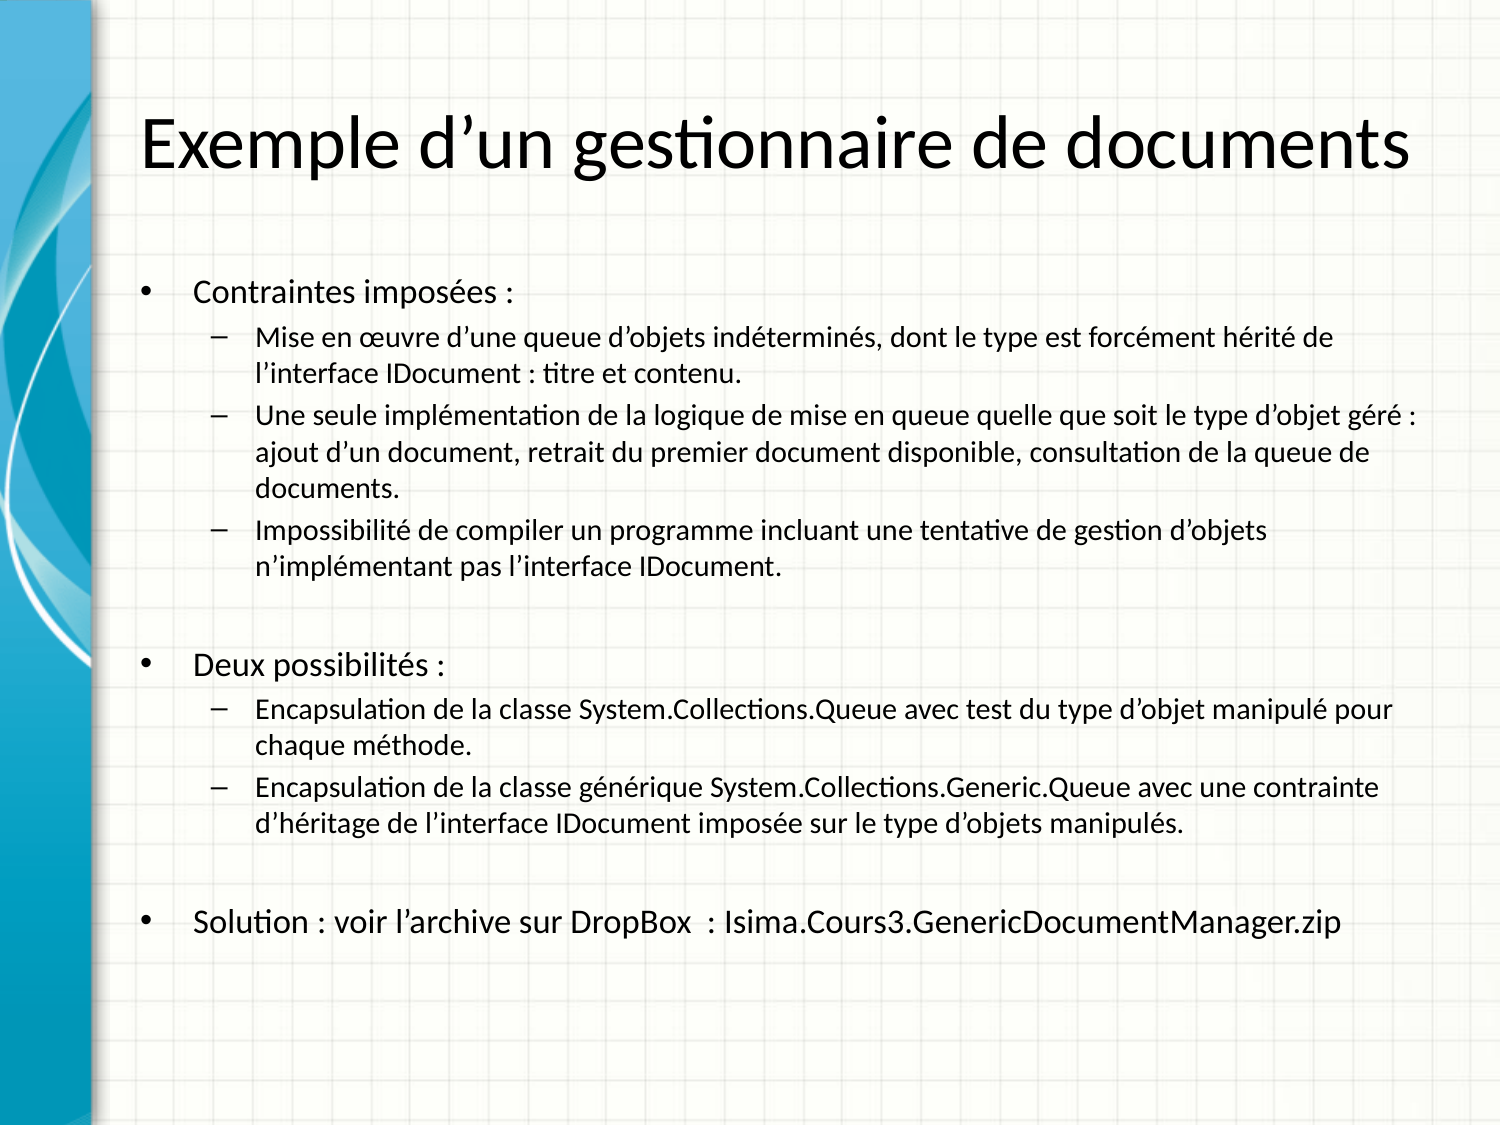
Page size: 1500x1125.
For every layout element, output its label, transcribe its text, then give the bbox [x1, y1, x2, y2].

title Exemple d’un gestionnaire de documents [125, 44, 1450, 232]
list Contraintes imposées : Mise en œuvre d’une queue d’objets indéterminés, dont le type est forcément hérité de l’interface IDocument : titre et contenu. Une seule implémentation de la logique de mise en queue quelle que soit le type d’objet géré : ajout d’un document, retrait du premier document disponible, consultation de la queue de documents. Impossibilité de compiler un programme incluant une tentative de gestion d’objets n’implémentant pas l’interface IDocument. Deux possibilités : Encapsulation de la classe System.Collections.Queue avec test du type d’objet manipulé pour chaque méthode. Encapsulation de la classe générique System.Collections.Generic.Queue avec une contrainte d’héritage de l’interface IDocument imposée sur le type d’objets manipulés. Solution : voir l’archive sur DropBox : Isima.Cours3.GenericDocumentManager.zip [125, 261, 1450, 967]
picture [0, 0, 1500, 1125]
